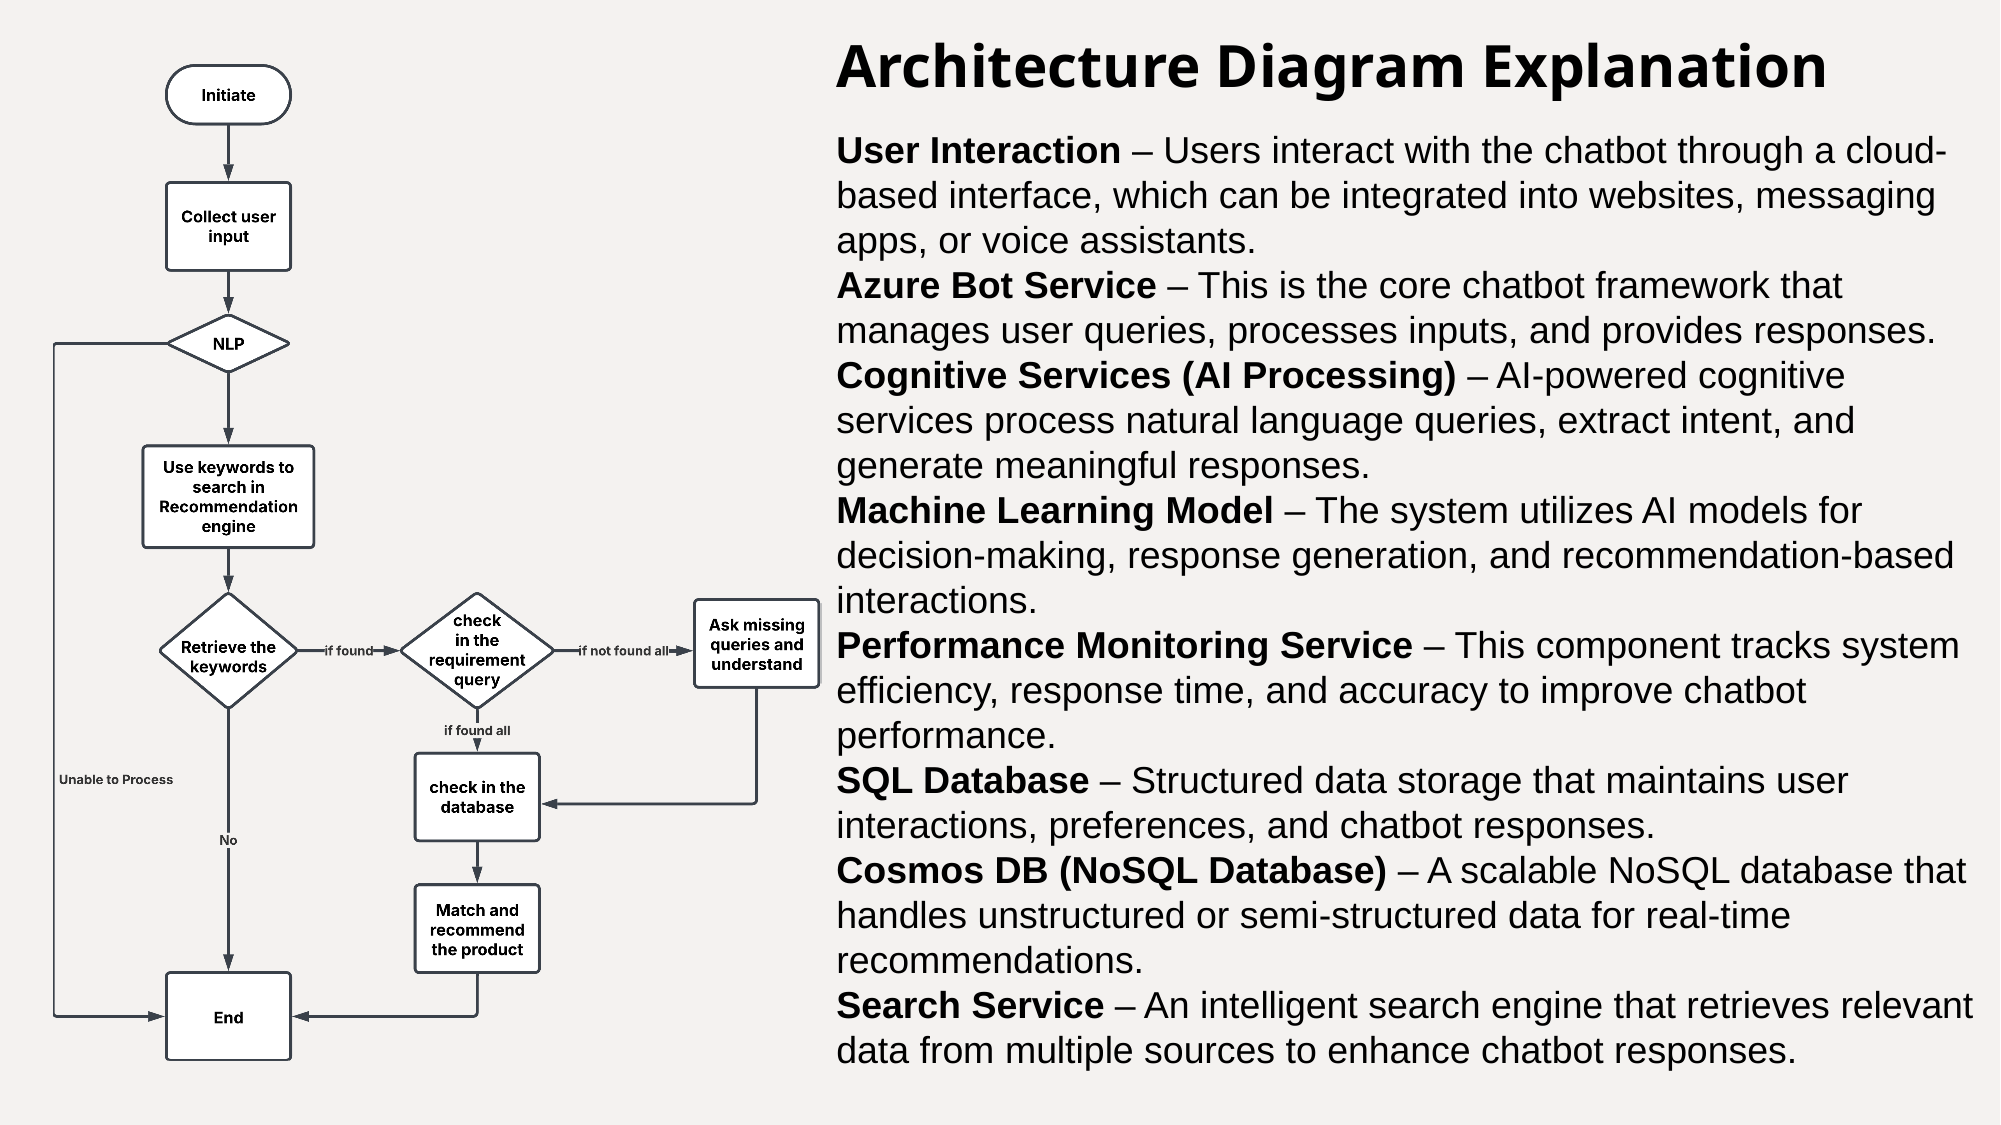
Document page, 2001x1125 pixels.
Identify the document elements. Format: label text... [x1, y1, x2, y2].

picture [53, 64, 822, 1061]
title Architecture Diagram Explanation [821, 0, 2000, 173]
text_box User Interaction – Users interact with the chatbot through a cloud-based interface, which can be integrated into websites, messaging apps, or voice assistants. Azure Bot Service – This is the core chatbot framework that manages user queries, processes inputs, and provides responses. Cognitive Services (AI Processing) – AI-powered cognitive services process natural language queries, extract intent, and generate meaningful responses. Machine Learning Model – The system utilizes AI models for decision-making, response generation, and recommendation-based interactions. Performance Monitoring Service – This component tracks system efficiency, response time, and accuracy to improve chatbot performance. SQL Database – Structured data storage that maintains user interactions, preferences, and chatbot responses. Cosmos DB (NoSQL Database) – A scalable NoSQL database that handles unstructured or semi-structured data for real-time recommendations. Search Service – An intelligent search engine that retrieves relevant data from multiple sources to enhance chatbot responses. [821, 173, 2000, 1079]
